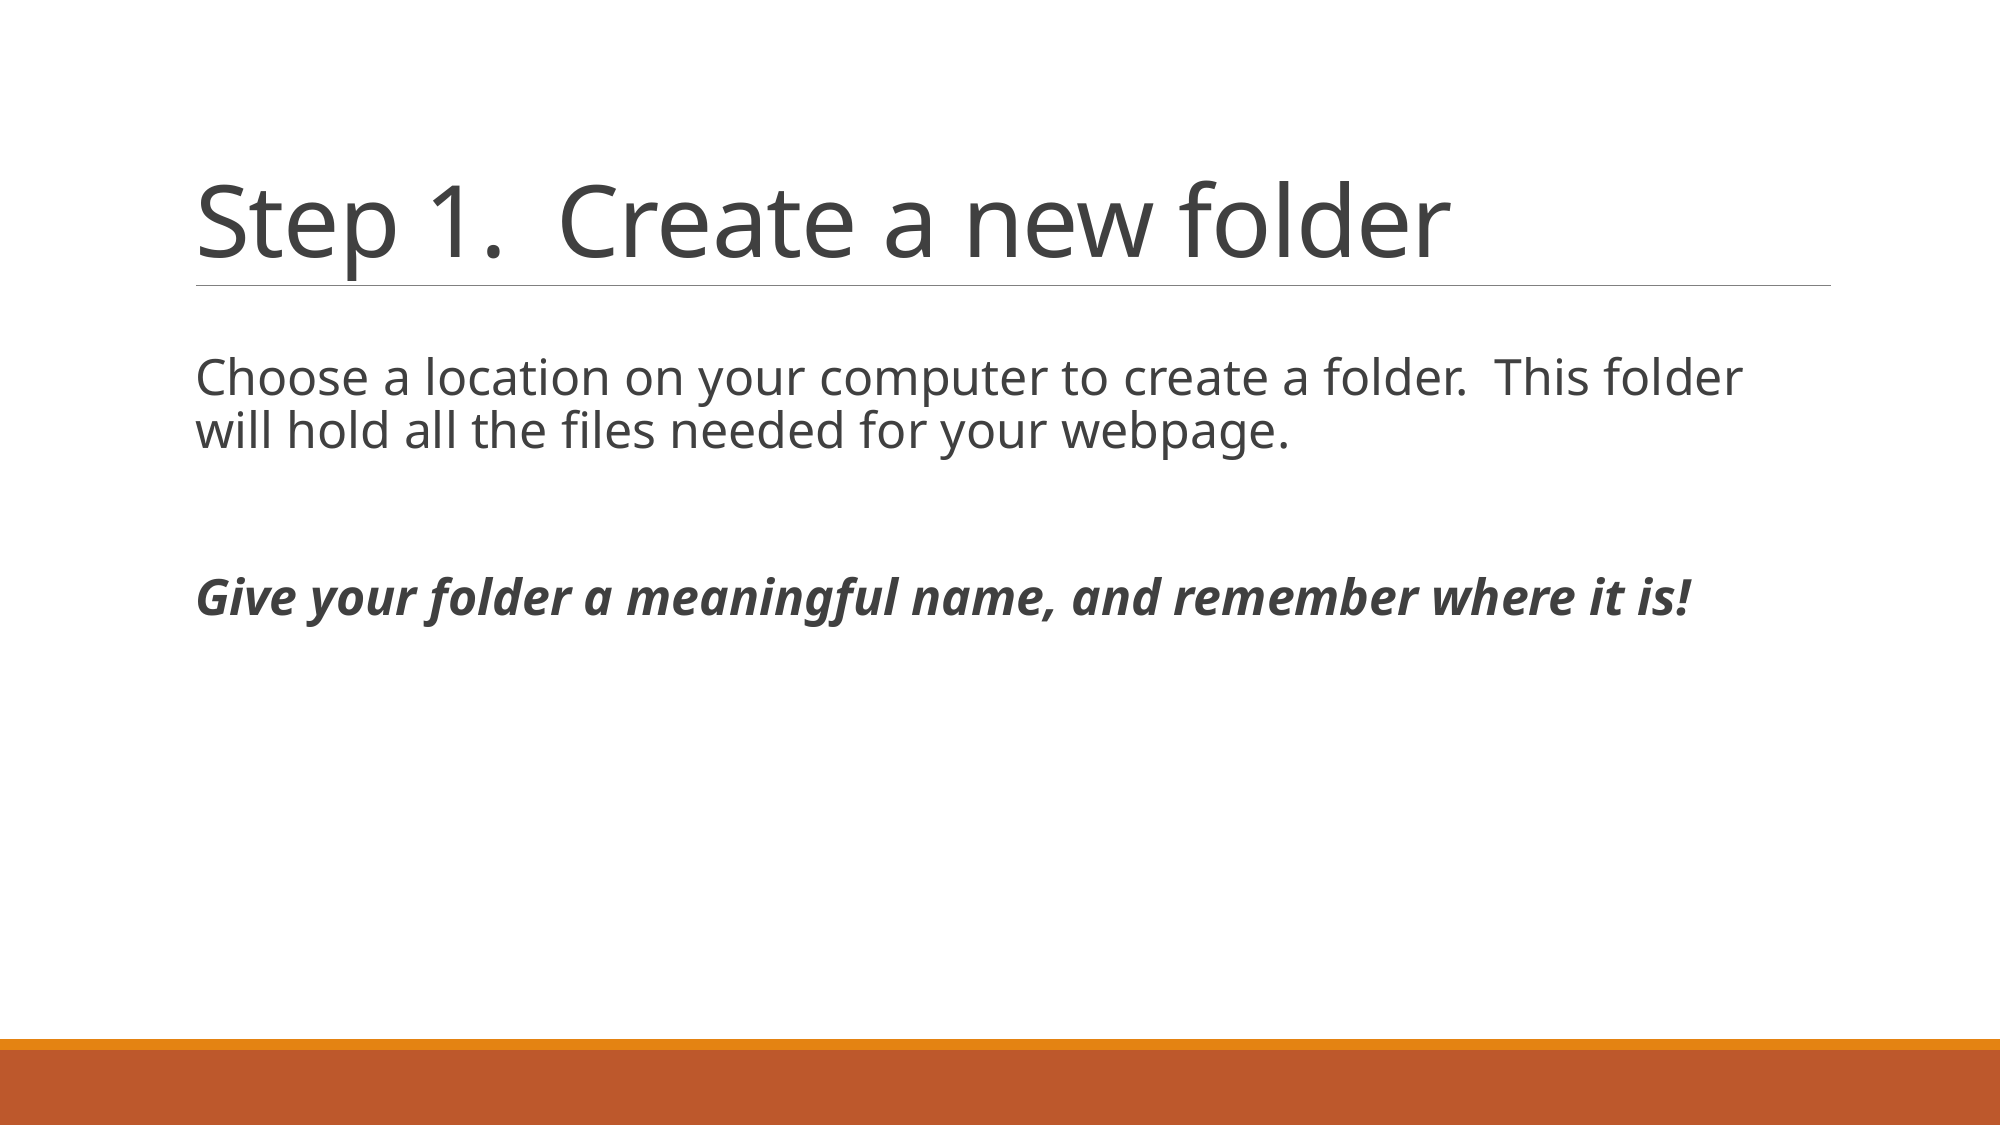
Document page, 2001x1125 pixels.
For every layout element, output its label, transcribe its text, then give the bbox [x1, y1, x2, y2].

title Step 1. Create a new folder [180, 47, 1830, 255]
list Choose a location on your computer to create a folder. This folder will hold all the files needed for your webpage. Give your folder a meaningful name, and remember where it is! [180, 255, 1830, 1068]
